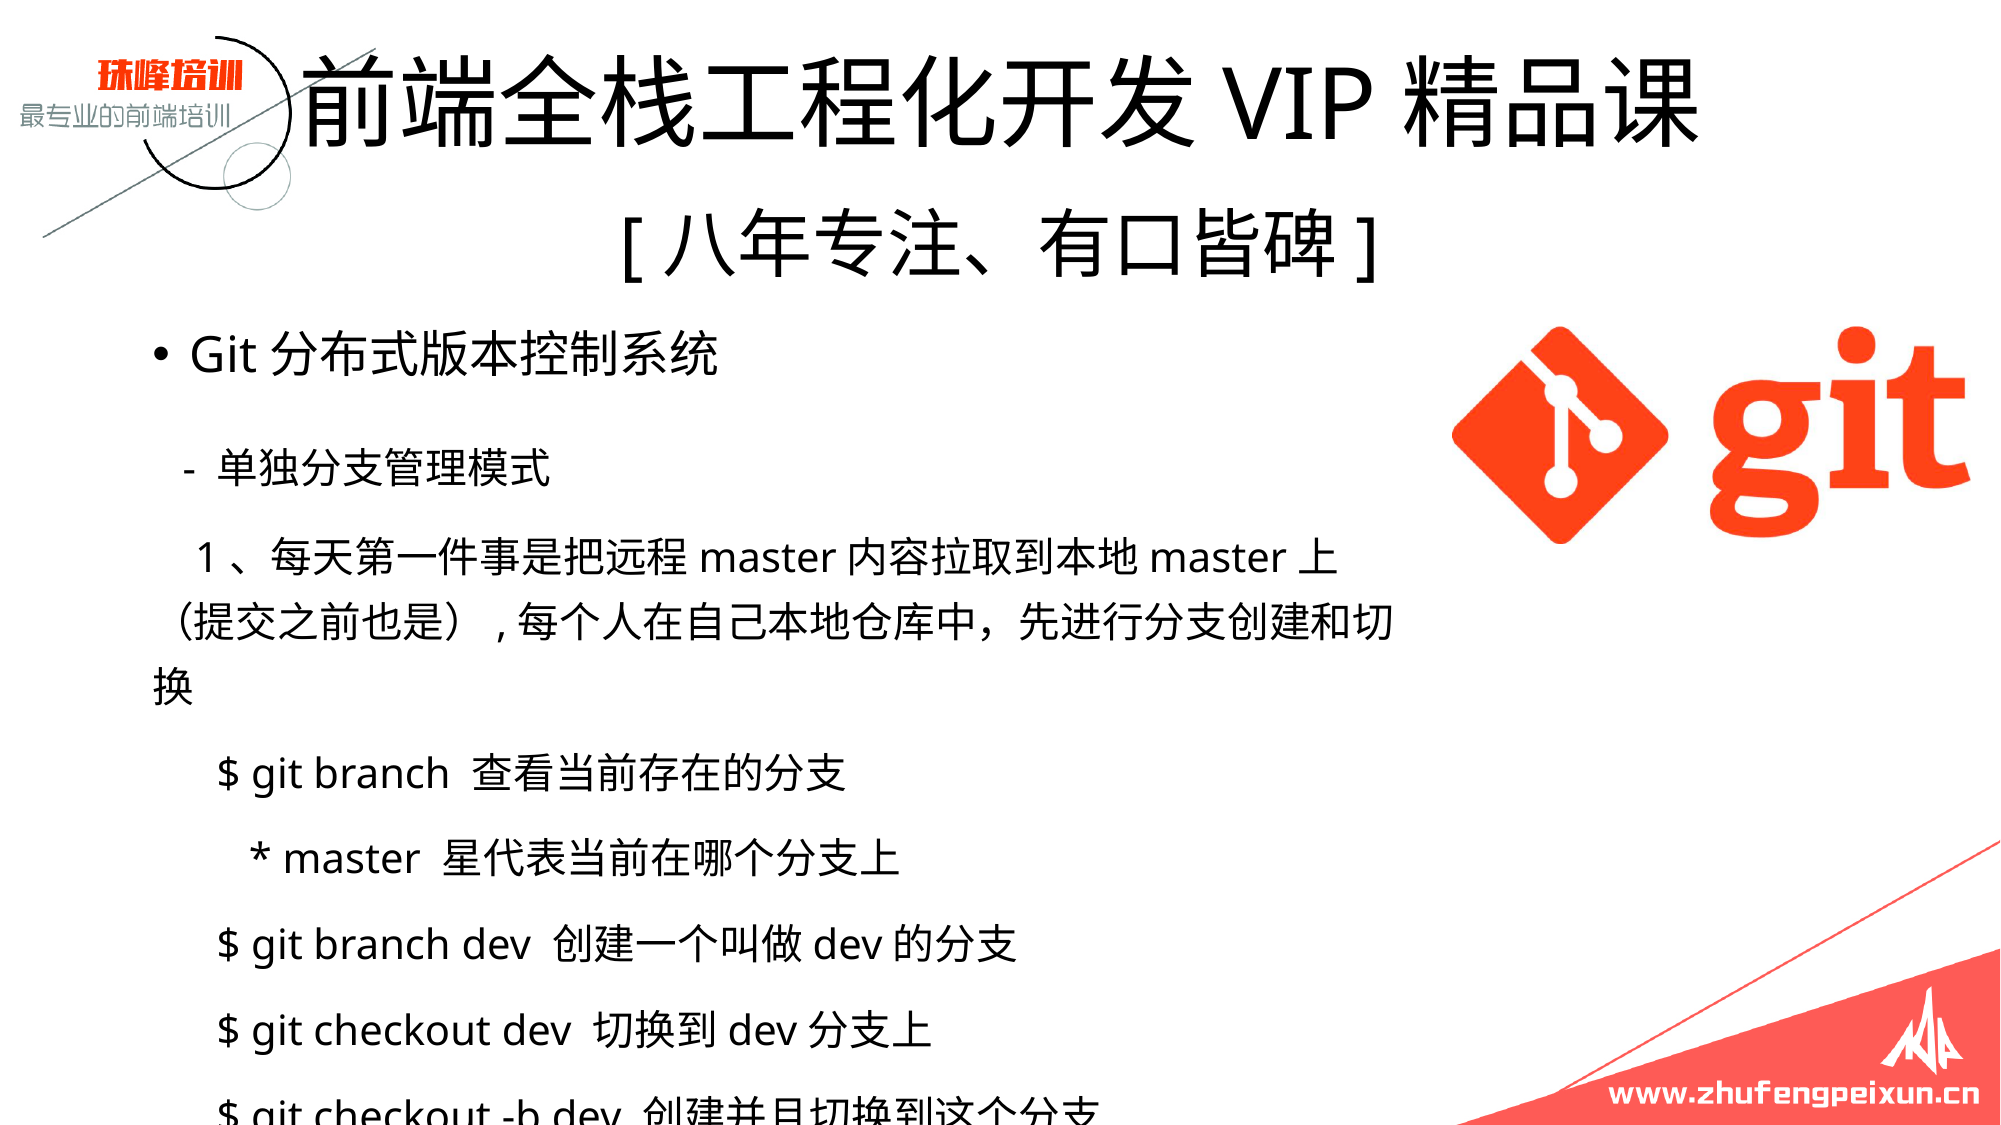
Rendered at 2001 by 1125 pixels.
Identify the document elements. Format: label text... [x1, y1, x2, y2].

list Git分布式版本控制系统 - 单独分支管理模式 1、每天第一件事是把远程master内容拉取到本地master上（提交之前也是）,每个人在自己本地仓库中，先进行分支创建和切换 $ git branch 查看当前存在的分支 * master 星代表当前在哪个分支上 $ git branch dev 创建一个叫做dev的分支 $ git checkout dev 切换到dev分支上 $ git checkout -b dev 创建并且切换到这个分支 [137, 321, 1427, 1121]
picture [18, 36, 376, 238]
picture [1437, 796, 2001, 1125]
title 前端全栈工程化开发VIP精品课 [137, 46, 1863, 224]
text_box [八年专注、有口皆碑] [604, 188, 1395, 384]
picture [1449, 321, 1973, 546]
